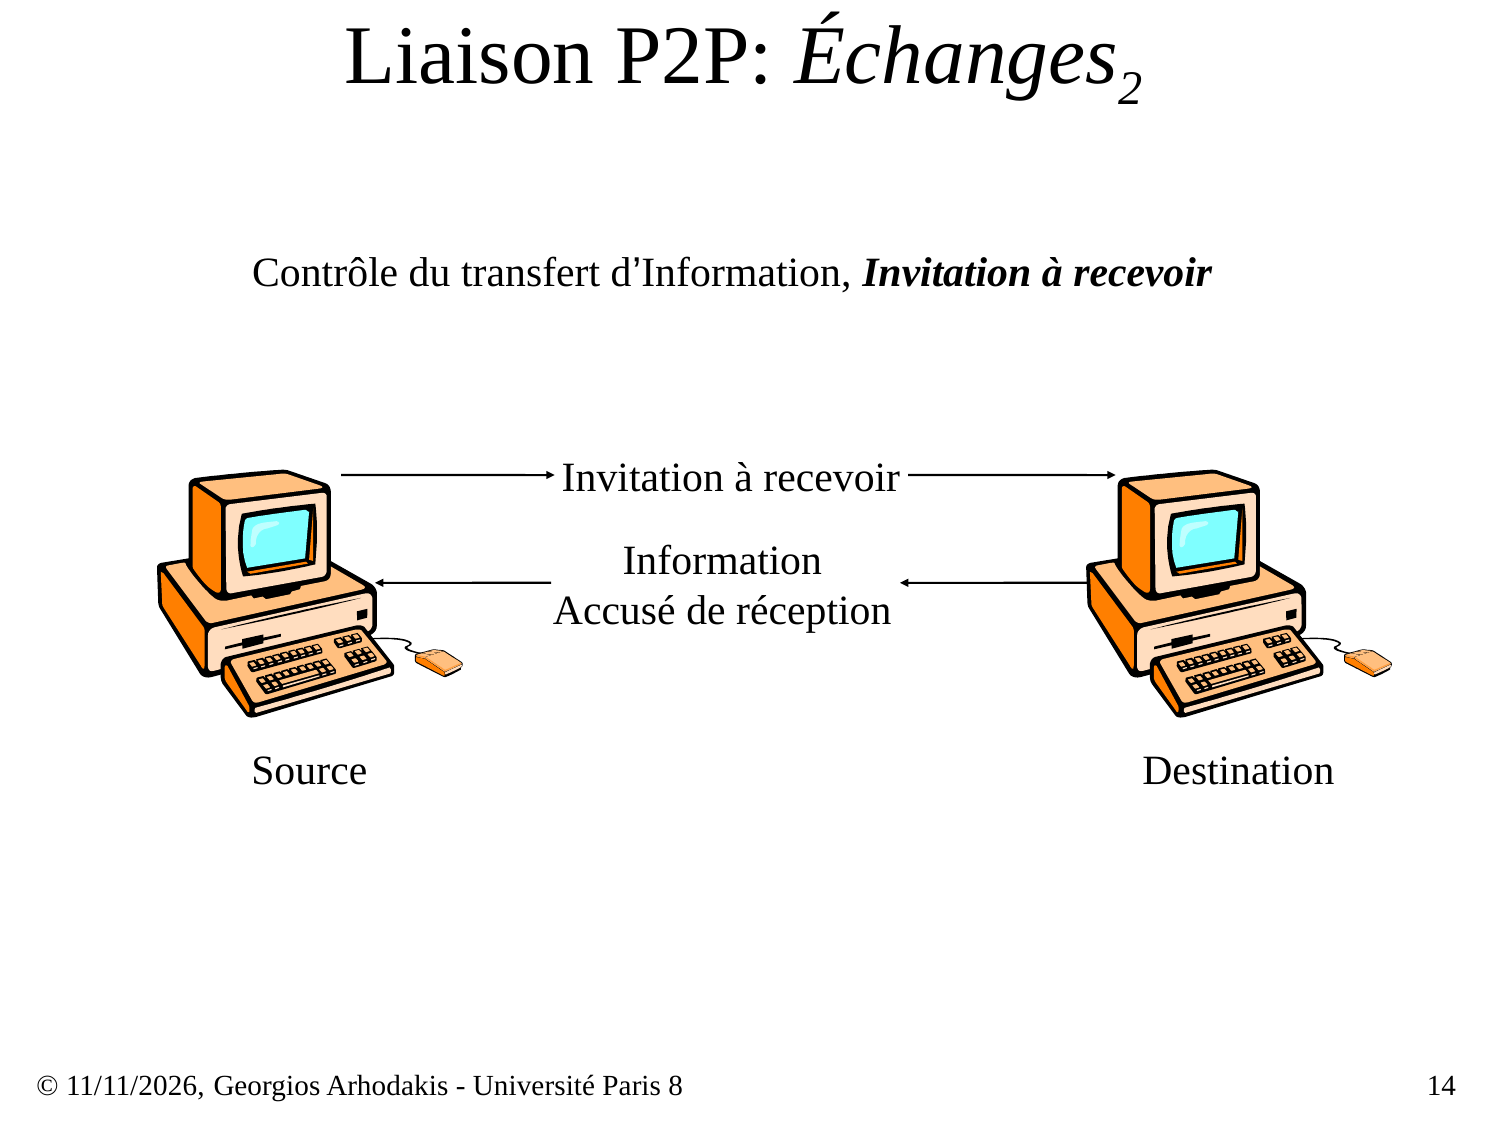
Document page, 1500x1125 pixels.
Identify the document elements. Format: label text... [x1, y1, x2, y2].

text_box Invitation à recevoir [537, 450, 925, 500]
text_box Destination [1074, 735, 1403, 800]
footer Georgios Arhodakis - Université Paris 8 [206, 1062, 975, 1105]
text_box Contrôle du transfert d’Information, Invitation à recevoir [237, 237, 1228, 303]
text_box Source [145, 735, 473, 800]
text_box [900, 578, 1080, 587]
picture [1085, 468, 1393, 719]
title Liaison P2P: Échanges2 [162, 0, 1325, 159]
picture [155, 468, 463, 719]
text_box Information Accusé de réception [548, 532, 896, 633]
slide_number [29, 1062, 206, 1105]
text_box [467, 470, 555, 480]
slide_number 14 [1151, 1062, 1464, 1105]
